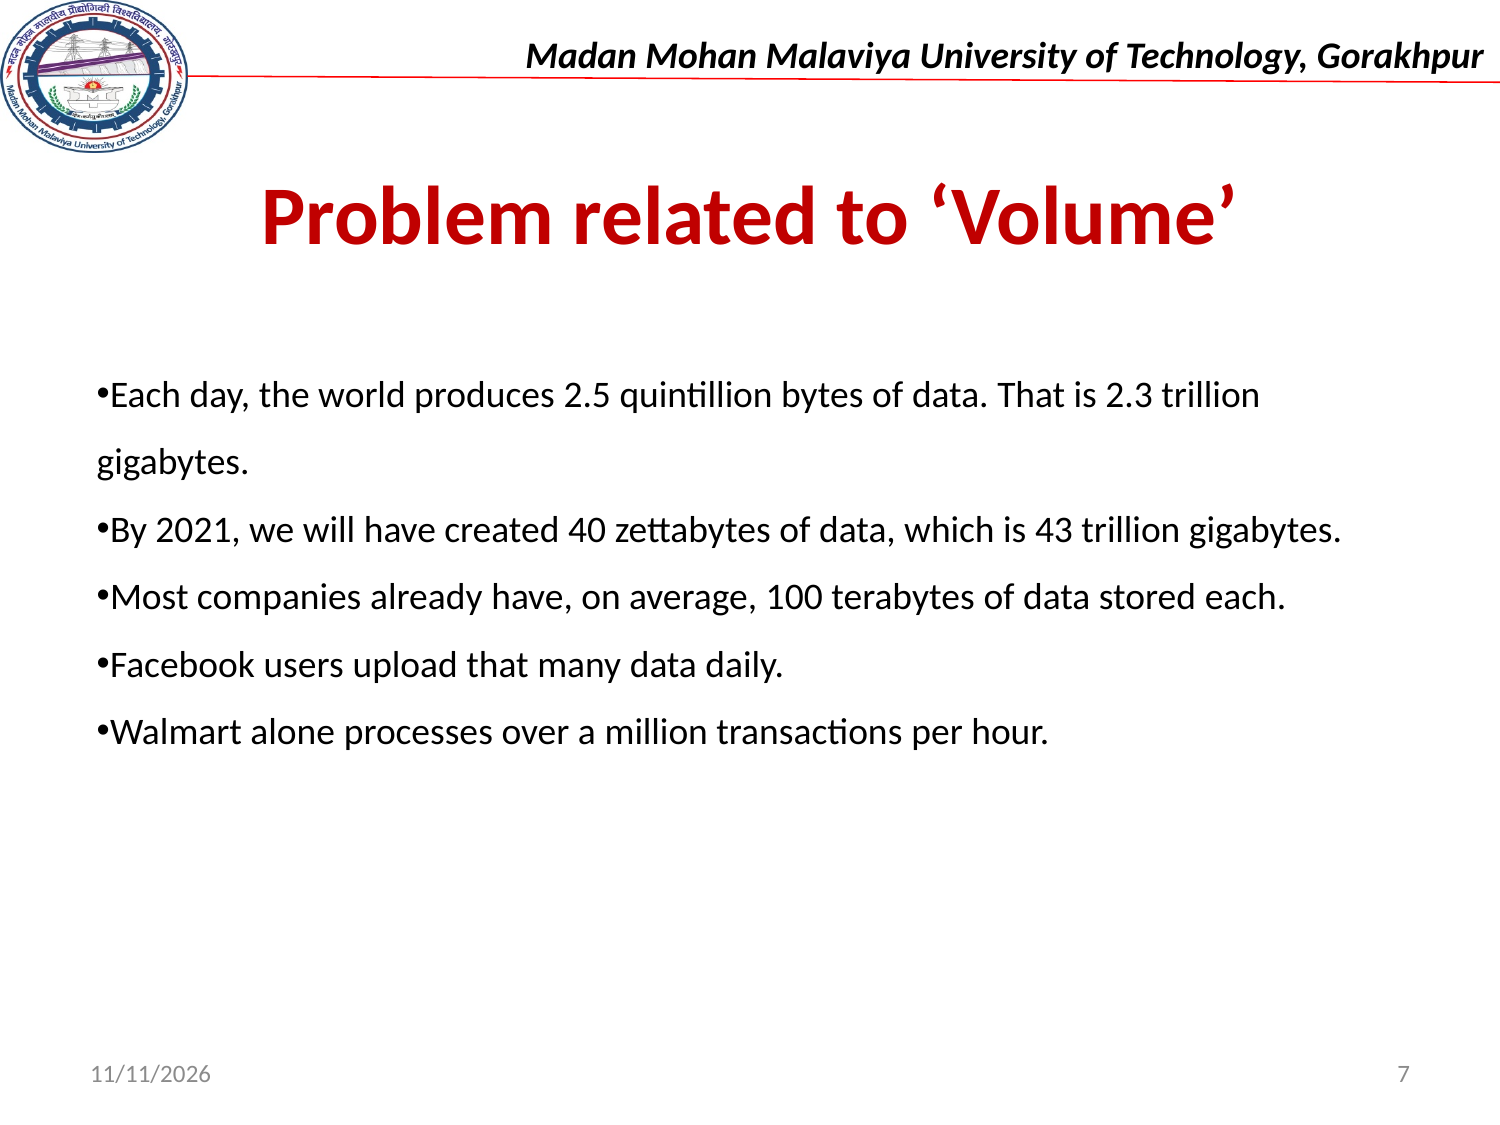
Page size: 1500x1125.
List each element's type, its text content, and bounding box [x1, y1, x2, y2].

title Problem related to ‘Volume’ [75, 152, 1425, 270]
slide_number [75, 1042, 425, 1103]
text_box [187, 75, 1500, 83]
text_box Madan Mohan Malaviya University of Technology, Gorakhpur [316, 23, 1500, 75]
text_box Each day, the world produces 2.5 quintillion bytes of data. That is 2.3 trillion gigabytes. By 2021, we will have created 40 zettabytes of data, which is 43 trillion gigabytes. Most companies already have, on average, 100 terabytes of data stored each. Facebook users upload that many data daily. Walmart alone processes over a million transactions per hour. [81, 339, 1430, 805]
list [0, 0, 188, 153]
slide_number 7 [1074, 1042, 1425, 1103]
